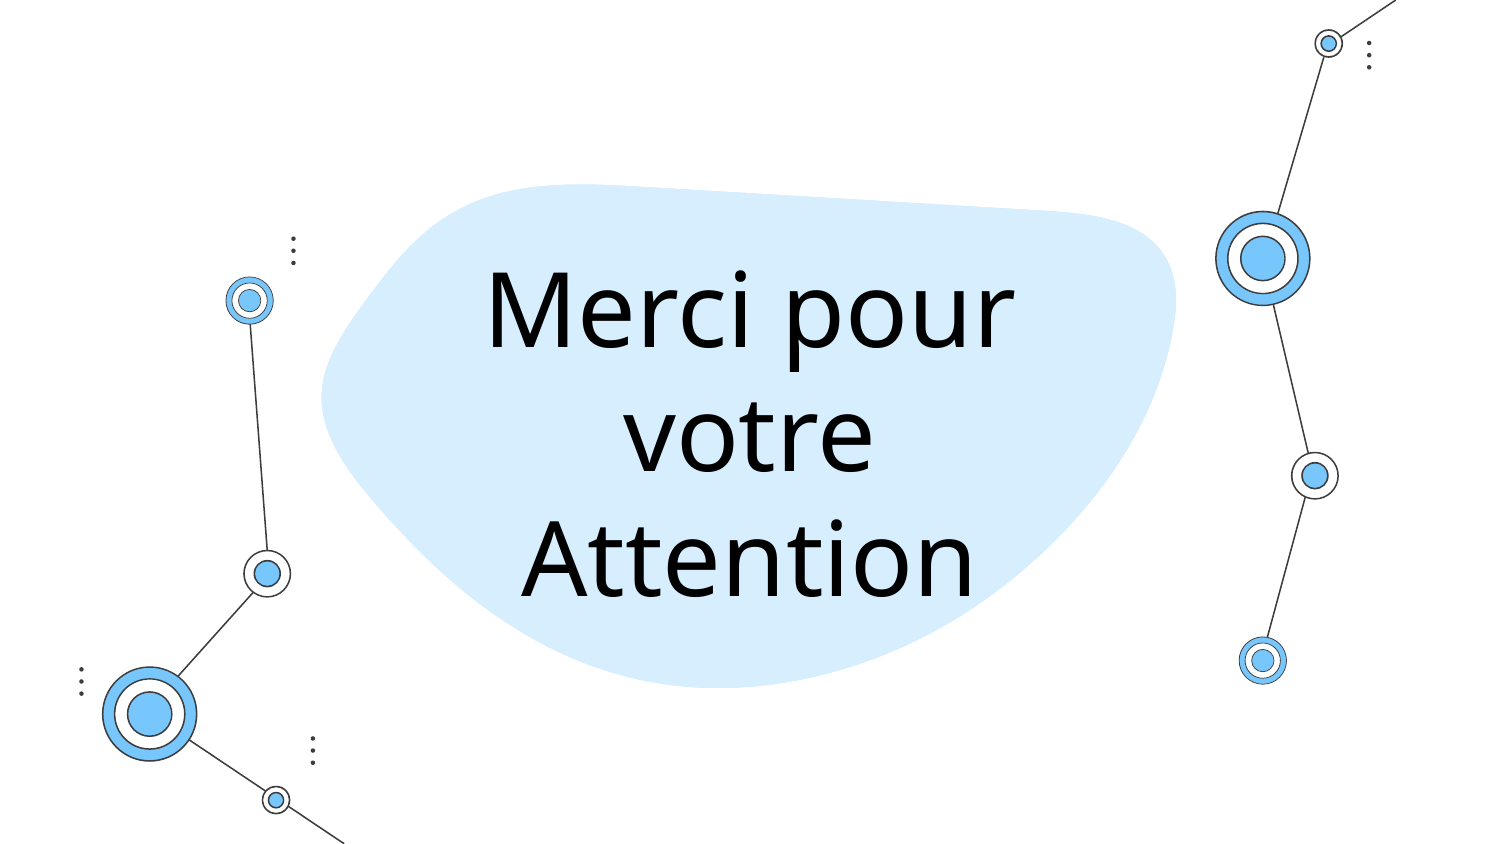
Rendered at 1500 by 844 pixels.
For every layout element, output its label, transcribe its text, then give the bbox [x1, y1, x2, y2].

title Merci pour votre Attention [457, 227, 1043, 616]
